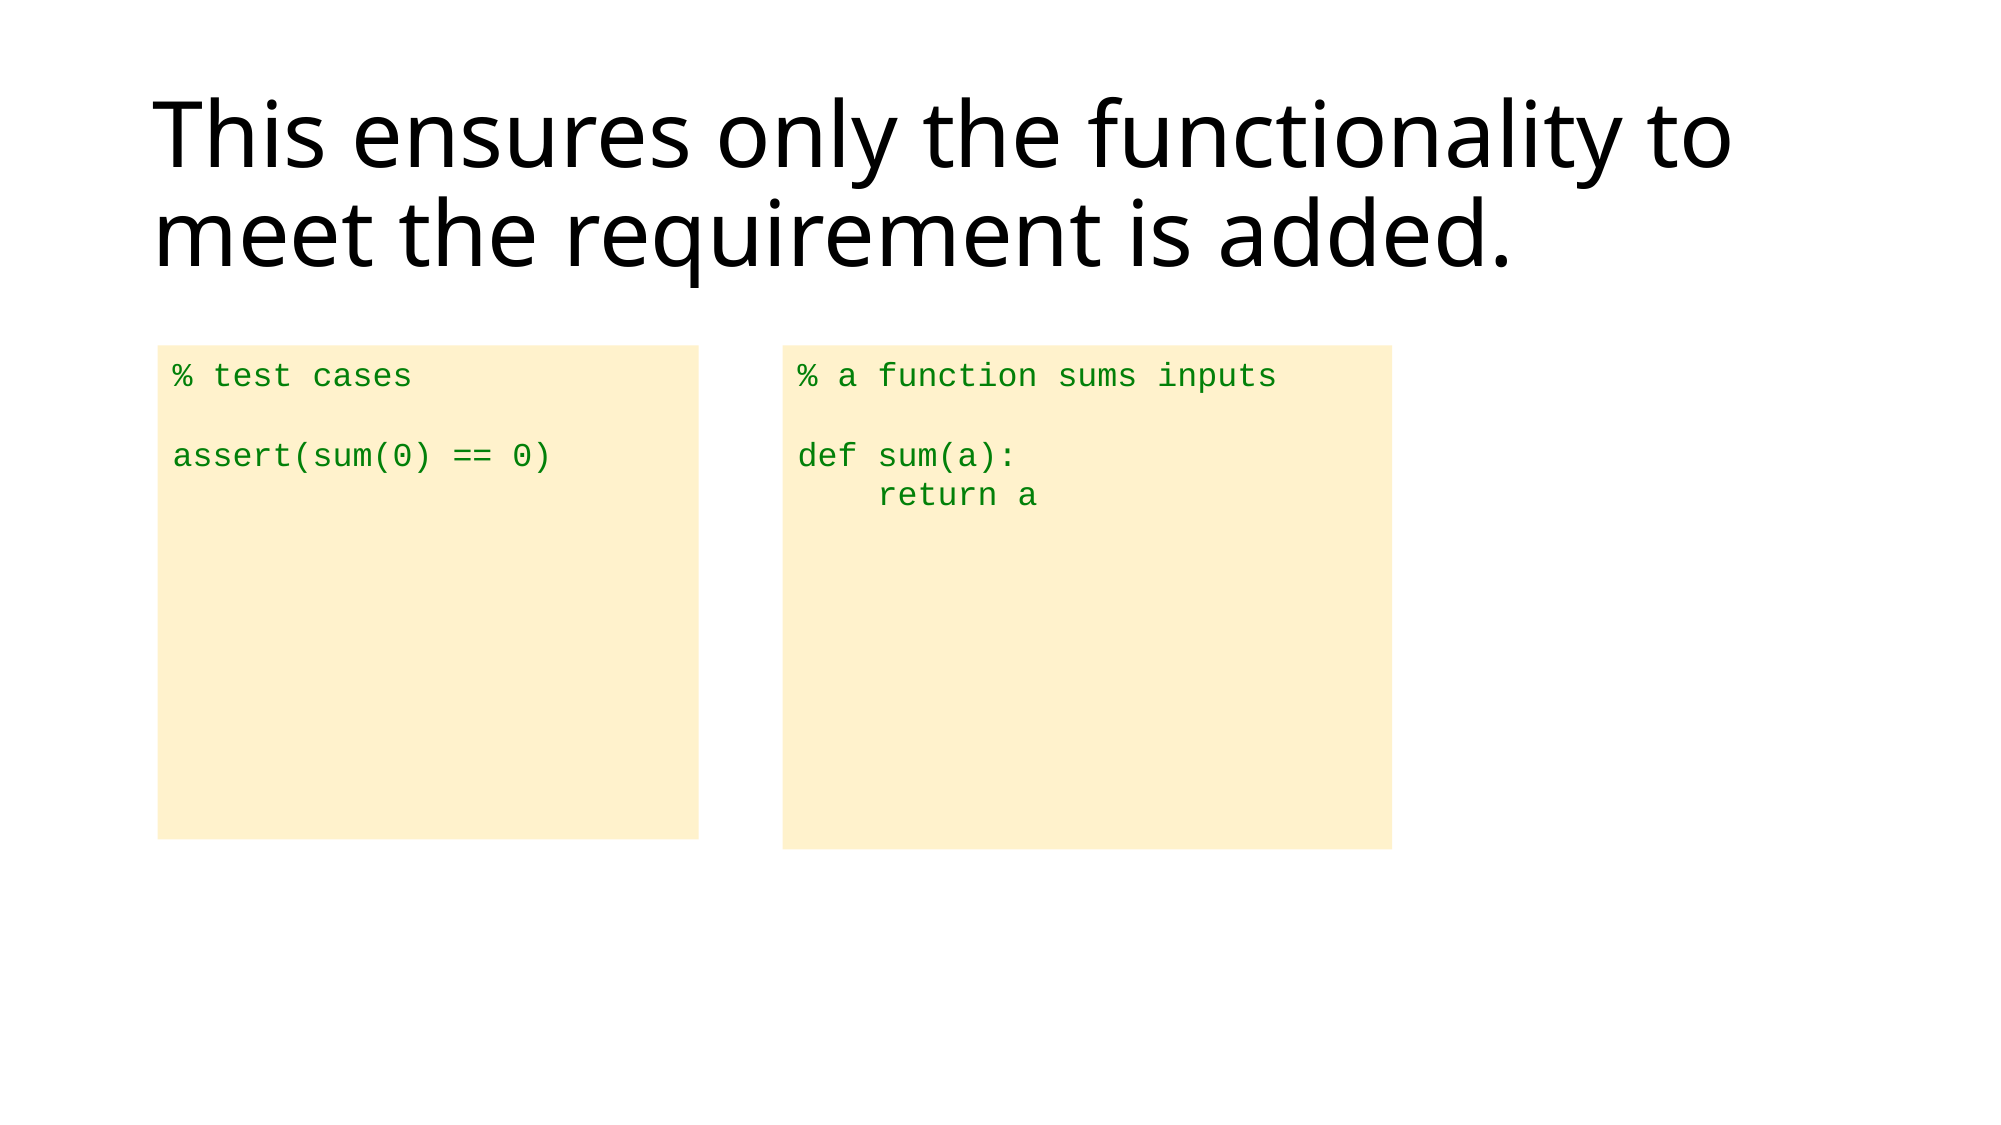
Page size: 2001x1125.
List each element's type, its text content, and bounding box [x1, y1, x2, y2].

text_box % test cases assert(sum(0) == 0) [157, 345, 699, 840]
title This ensures only the functionality to meet the requirement is added. [137, 78, 1863, 296]
text_box % a function sums inputs def sum(a): return a [782, 345, 1393, 850]
